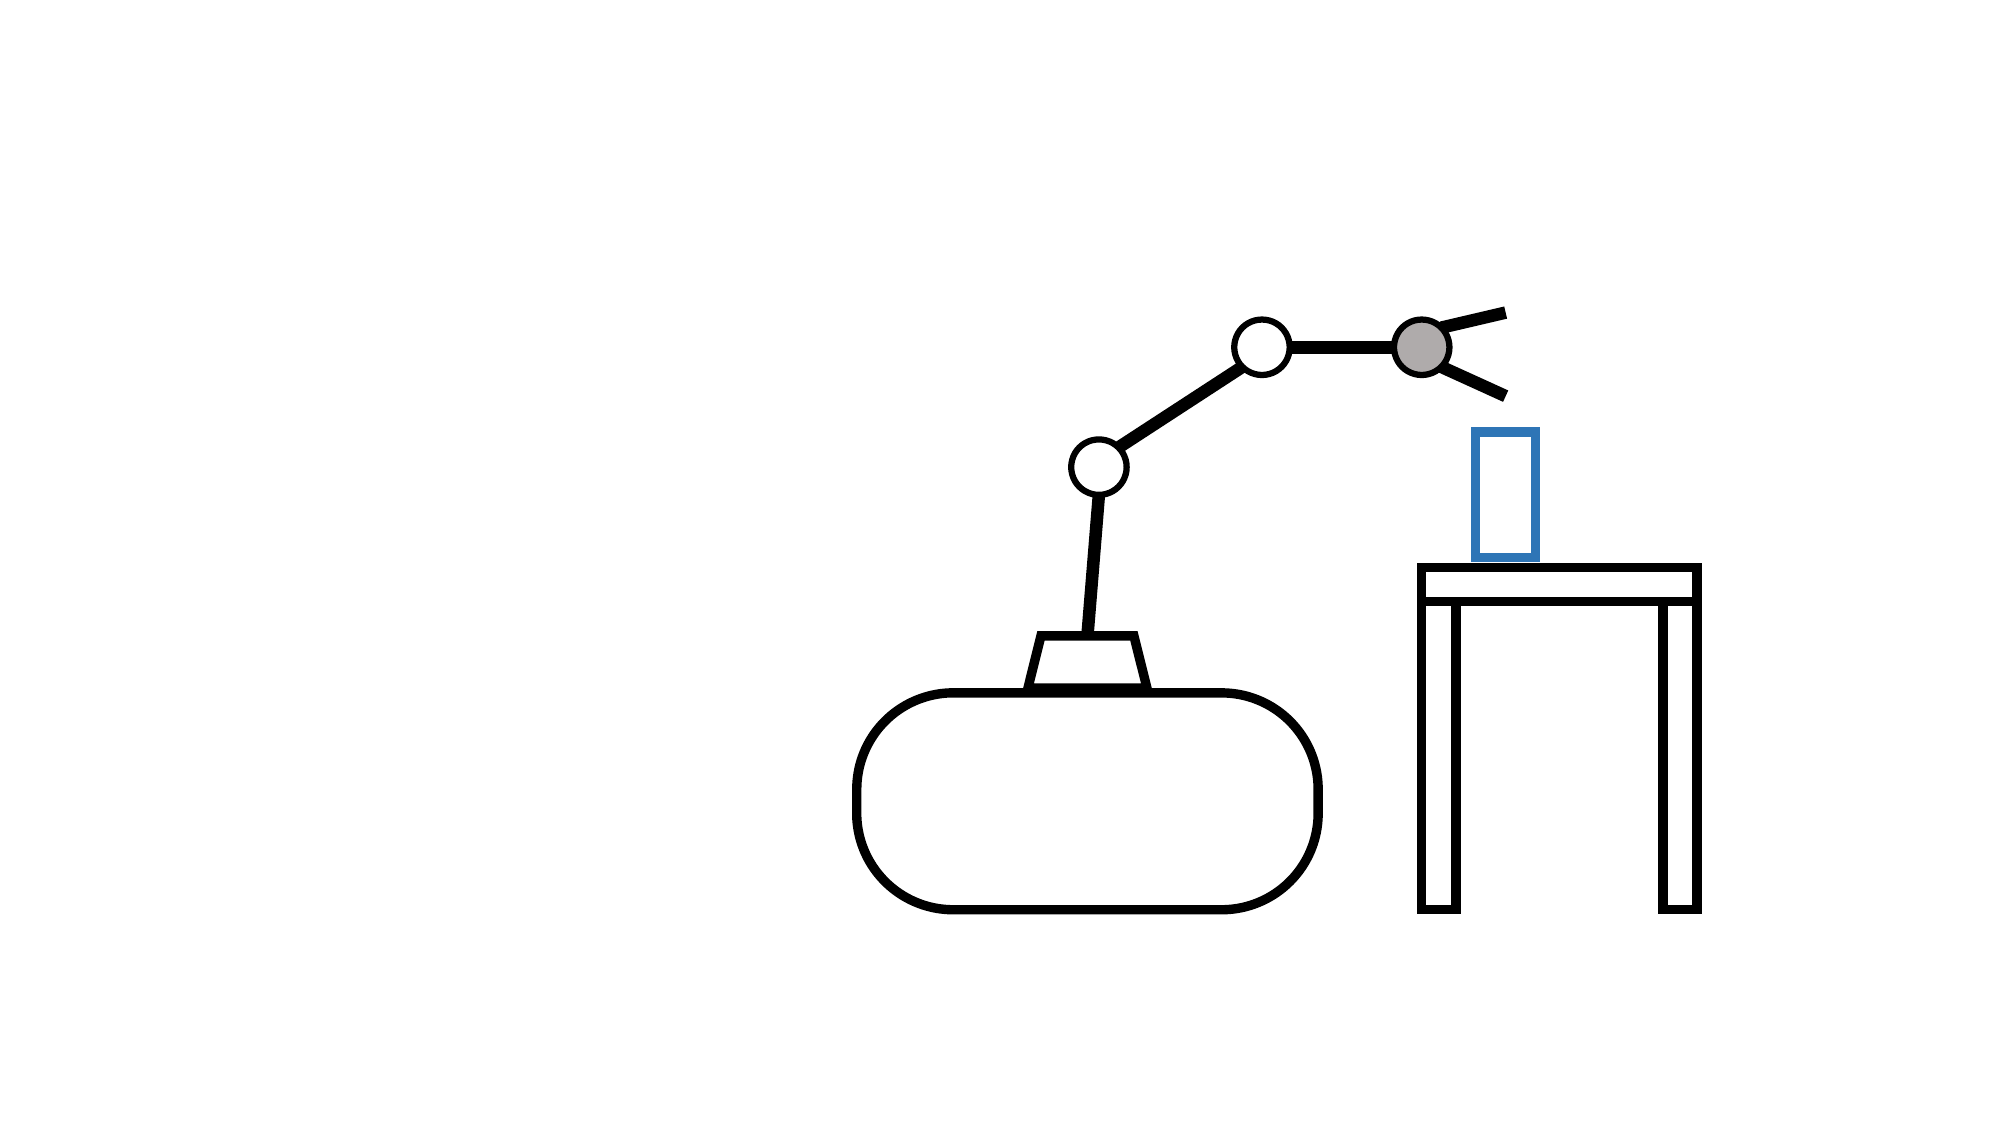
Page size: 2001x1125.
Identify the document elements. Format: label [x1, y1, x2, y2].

text_box [1441, 312, 1506, 328]
text_box [1233, 318, 1290, 377]
text_box [1026, 634, 1149, 690]
text_box [1421, 567, 1698, 910]
text_box [1392, 318, 1451, 377]
text_box [855, 691, 1320, 911]
text_box [1474, 431, 1537, 559]
text_box [1070, 438, 1128, 496]
text_box [1087, 494, 1099, 636]
text_box [1441, 366, 1506, 397]
text_box [1118, 366, 1243, 448]
